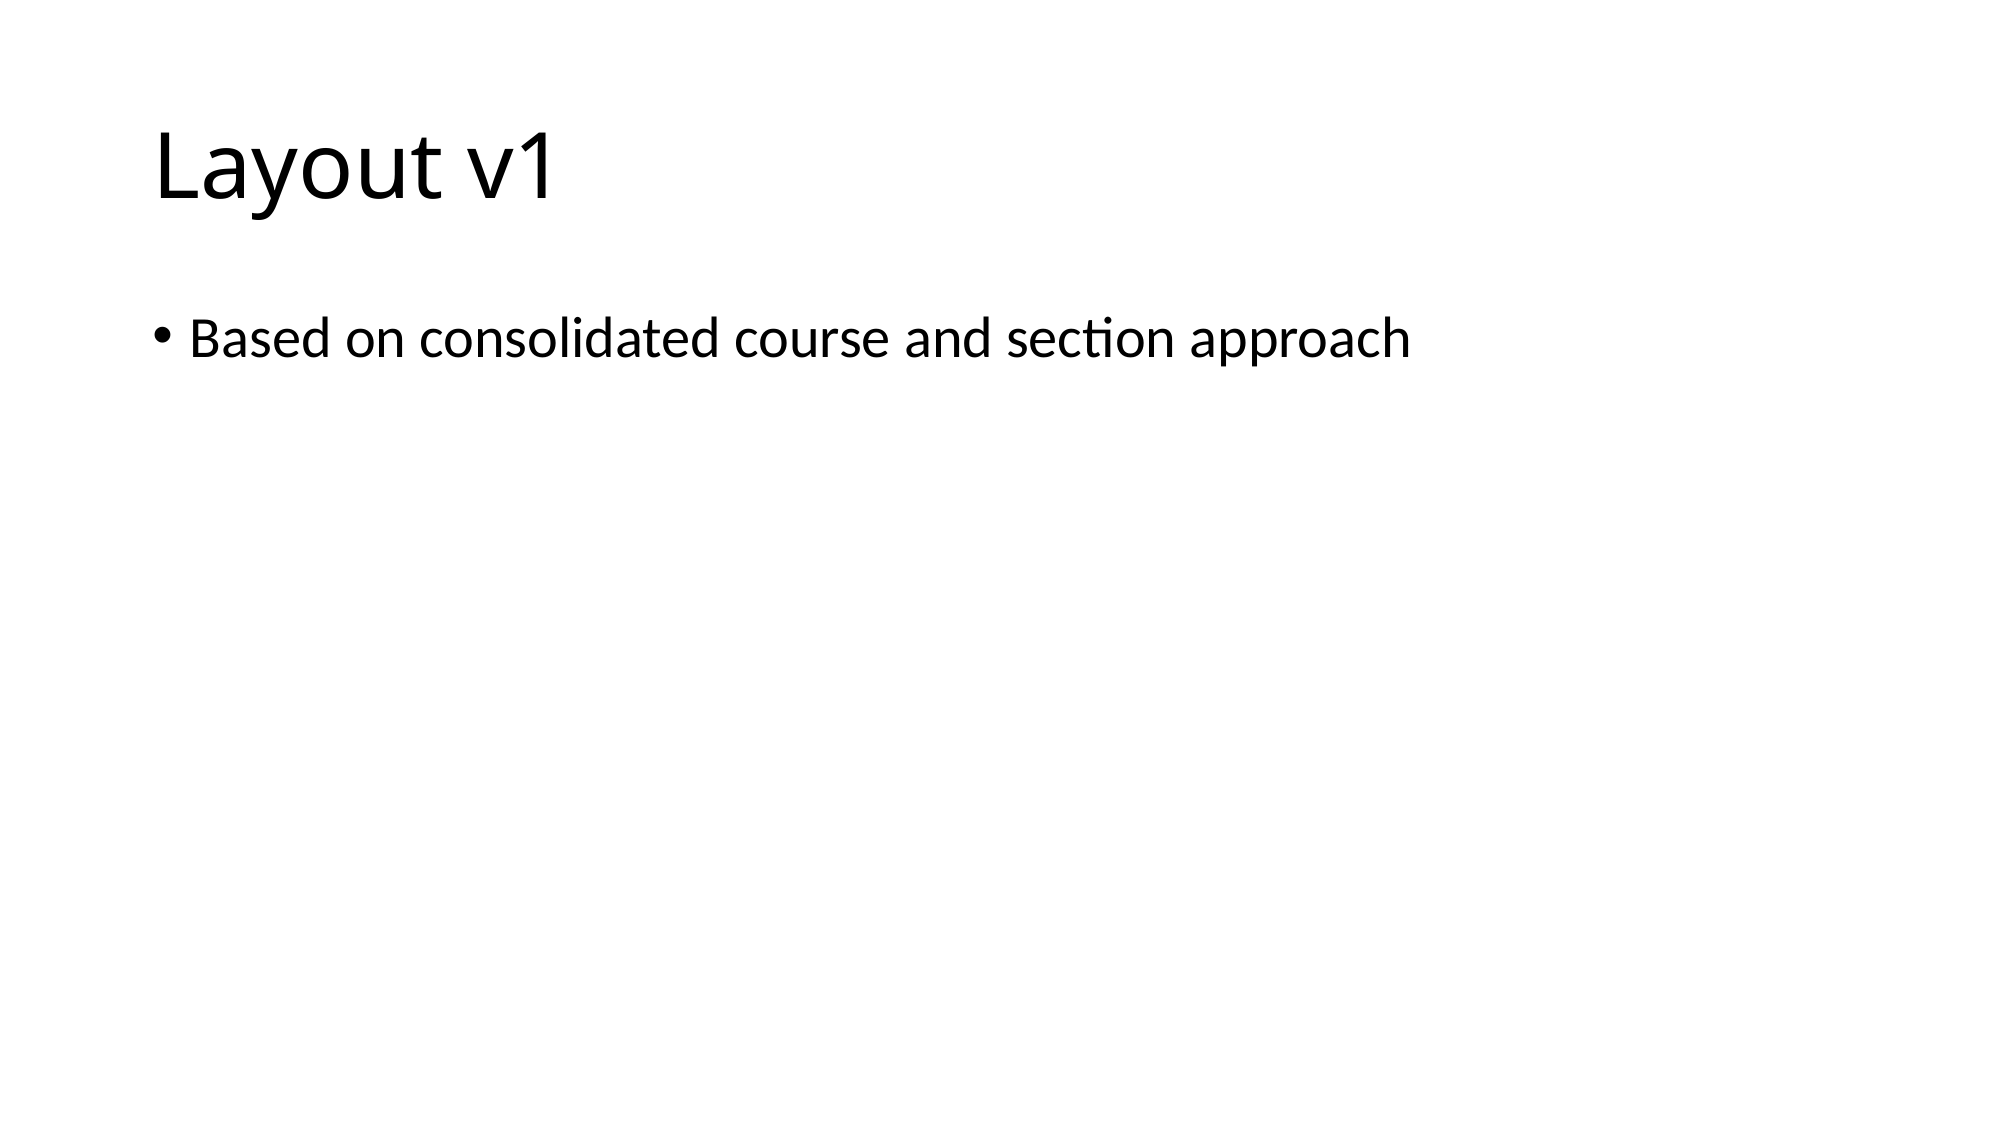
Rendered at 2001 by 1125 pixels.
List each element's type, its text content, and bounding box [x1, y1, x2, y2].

list Based on consolidated course and section approach [137, 299, 1863, 1014]
title Layout v1 [137, 59, 1863, 278]
